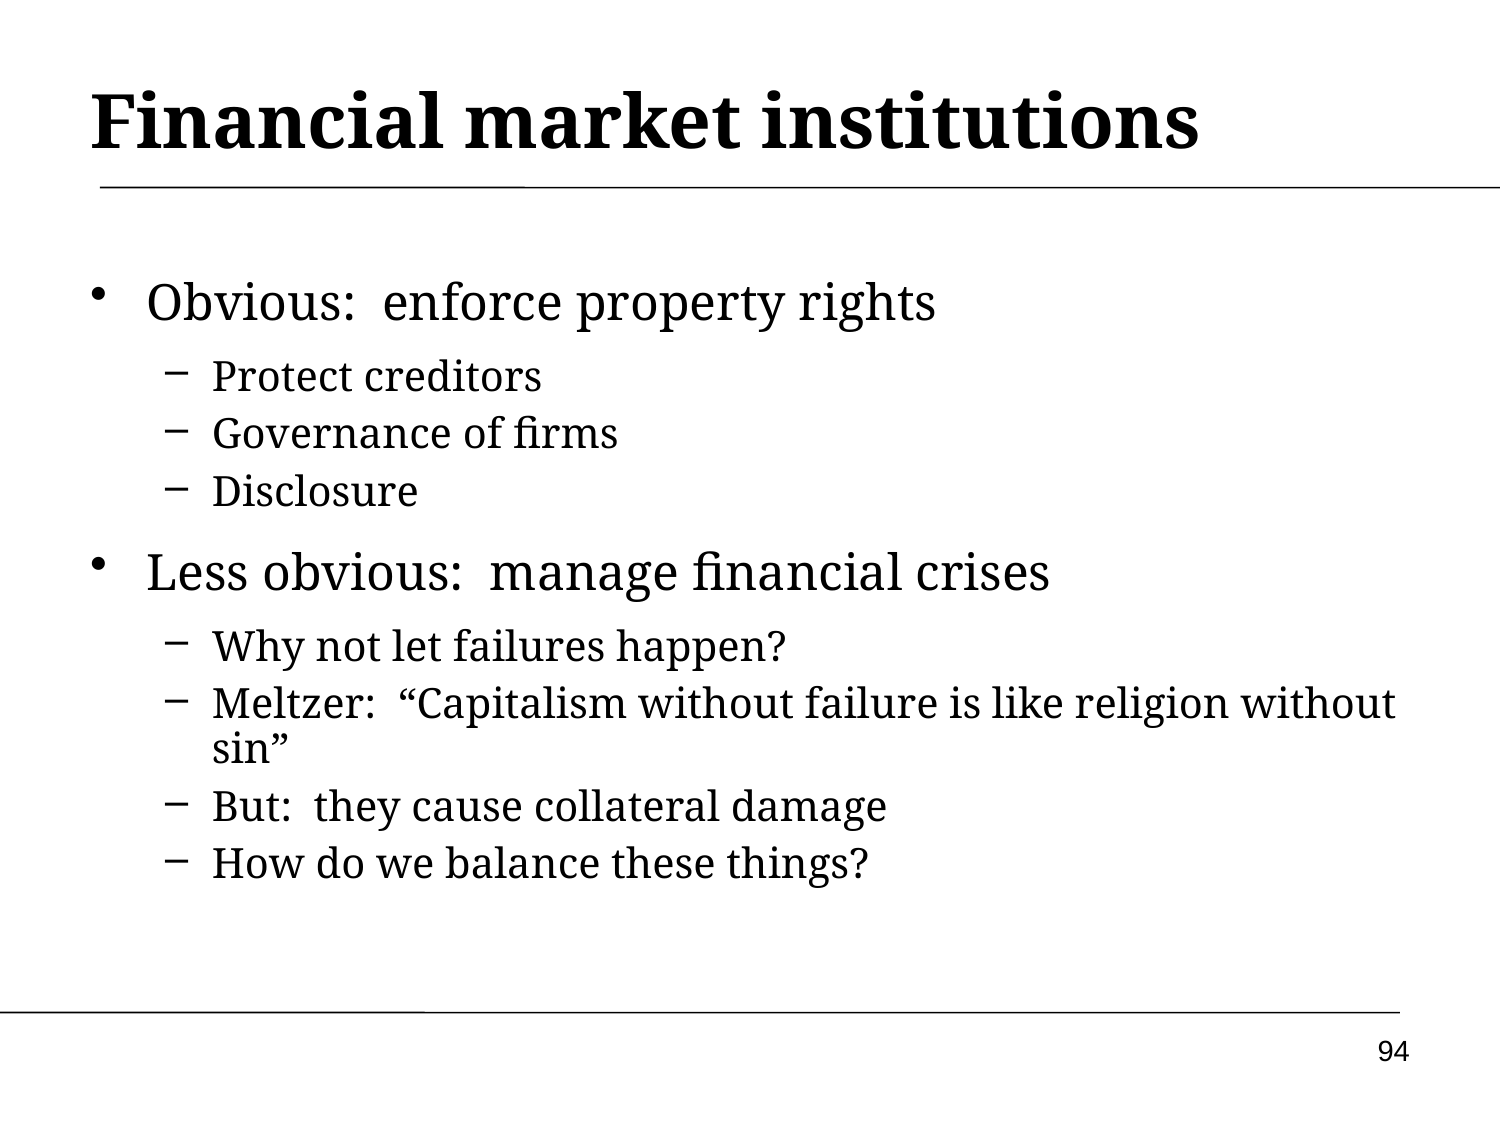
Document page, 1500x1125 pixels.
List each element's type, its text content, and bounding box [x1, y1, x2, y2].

title Financial market institutions [74, 49, 1426, 188]
list Obvious: enforce property rights Protect creditors Governance of firms Disclosure Less obvious: manage financial crises Why not let failures happen? Meltzer: “Capitalism without failure is like religion without sin” But: they cause collateral damage How do we balance these things? [74, 262, 1426, 1006]
slide_number 94 [1074, 1024, 1426, 1103]
